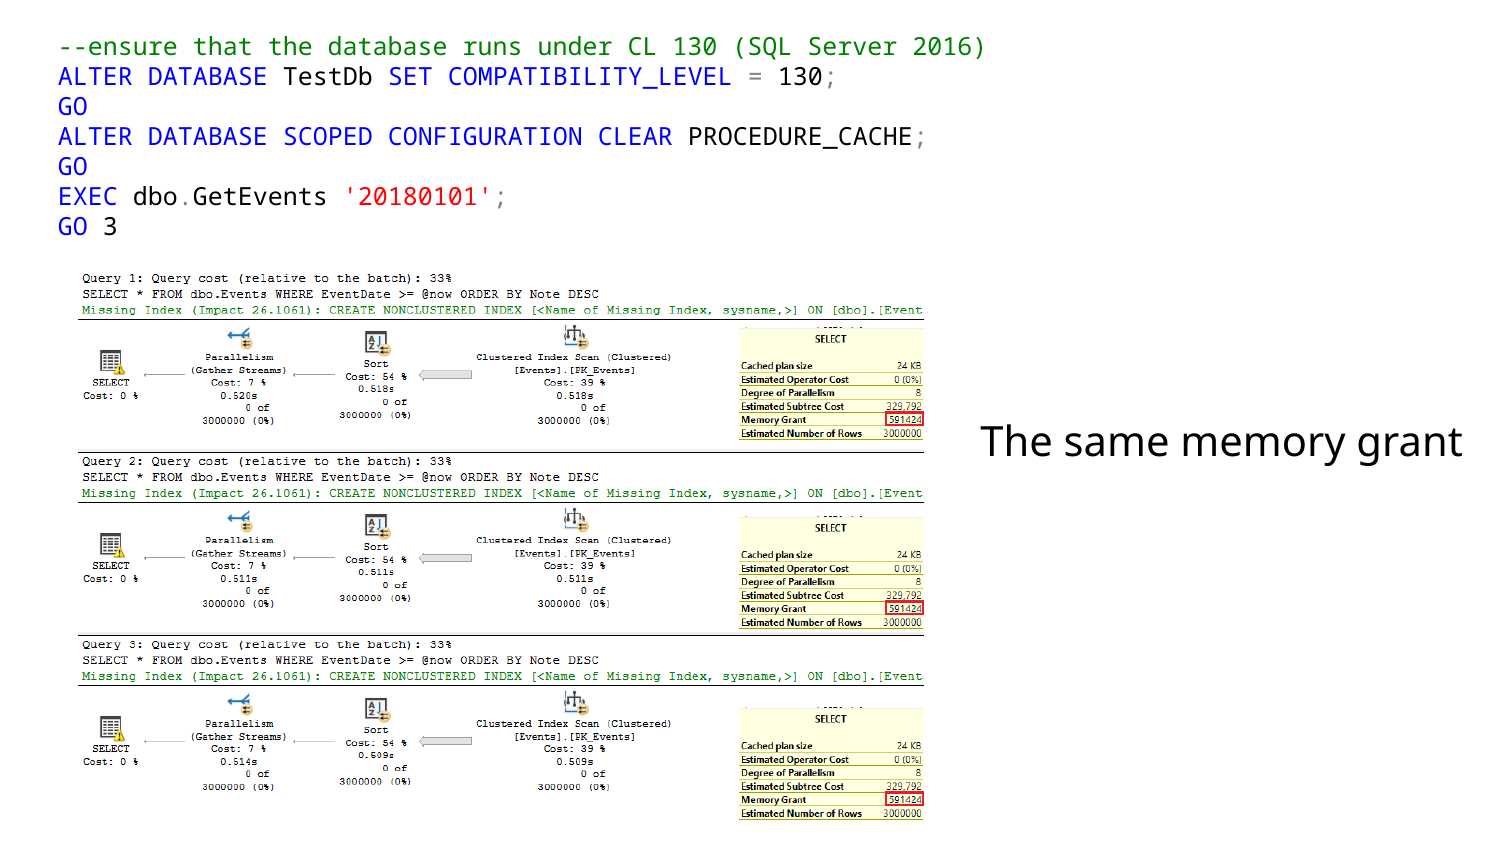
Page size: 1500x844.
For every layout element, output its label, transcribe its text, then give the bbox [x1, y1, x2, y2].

picture [77, 271, 924, 821]
text_box --ensure that the database runs under CL 130 (SQL Server 2016) ALTER DATABASE TestDb SET COMPATIBILITY_LEVEL = 130; GO ALTER DATABASE SCOPED CONFIGURATION CLEAR PROCEDURE_CACHE; GO EXEC dbo.GetEvents '20180101'; GO 3 [43, 23, 1234, 248]
text_box The same memory grant [965, 407, 1478, 473]
